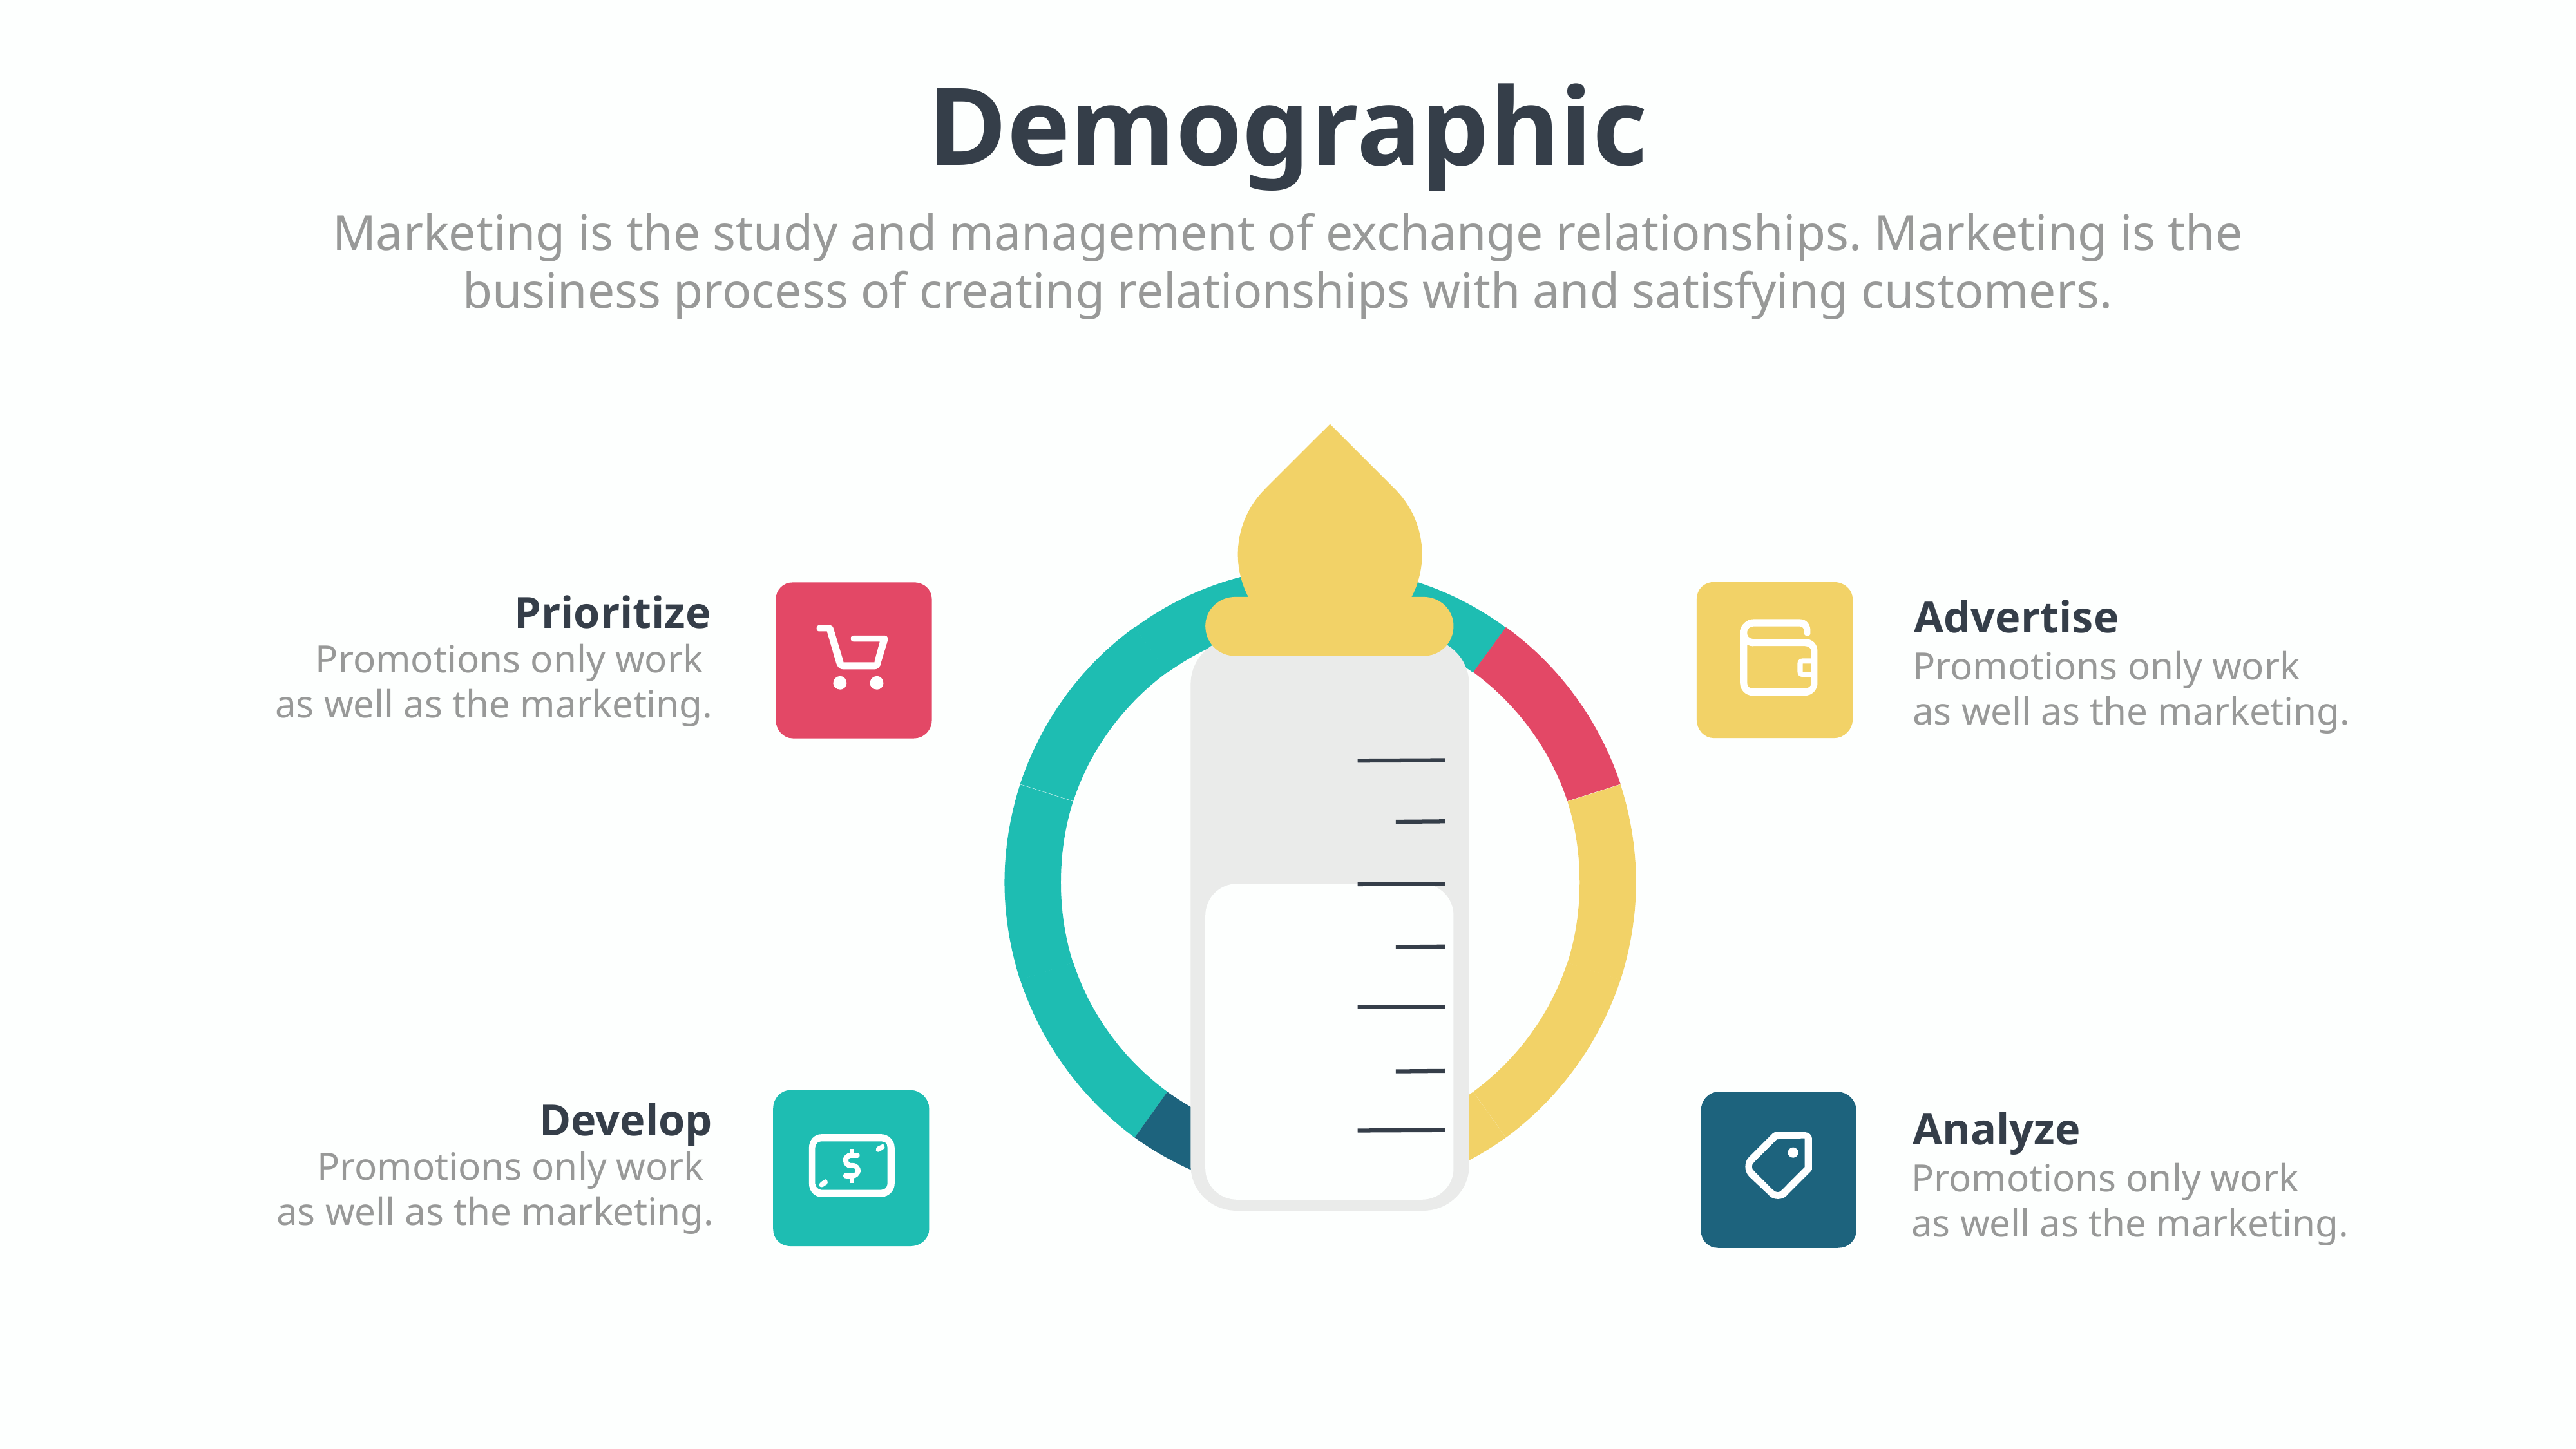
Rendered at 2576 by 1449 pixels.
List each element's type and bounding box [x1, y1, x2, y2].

text_box [1190, 645, 1469, 1211]
text_box [1740, 619, 1811, 647]
text_box [808, 1134, 895, 1197]
text_box [843, 1153, 861, 1179]
text_box [1740, 637, 1818, 696]
text_box [1134, 1092, 1190, 1170]
text_box [1004, 784, 1073, 980]
text_box [1745, 1132, 1812, 1199]
text_box [1902, 1096, 2372, 1341]
text_box [870, 676, 884, 690]
text_box [776, 582, 932, 739]
text_box [203, 580, 722, 777]
text_box [816, 625, 888, 670]
text_box [1567, 784, 1636, 980]
text_box [204, 1088, 723, 1284]
text_box [281, 53, 2295, 324]
text_box [1020, 962, 1167, 1138]
text_box [1903, 585, 2373, 829]
text_box [1696, 582, 1853, 739]
text_box [1473, 627, 1621, 801]
text_box [849, 1175, 855, 1183]
text_box [1237, 423, 1423, 596]
text_box [1469, 1092, 1505, 1160]
text_box [1473, 962, 1621, 1138]
text_box [1797, 658, 1811, 677]
text_box [773, 1090, 930, 1247]
text_box [1205, 884, 1454, 1200]
text_box [1205, 596, 1454, 656]
text_box [1020, 627, 1167, 801]
text_box [833, 676, 847, 690]
text_box [1134, 577, 1246, 673]
text_box [1701, 1092, 1856, 1248]
text_box [849, 1148, 855, 1155]
text_box [819, 1179, 828, 1188]
text_box [1413, 582, 1505, 673]
text_box [1788, 1147, 1798, 1158]
text_box [875, 1144, 885, 1152]
